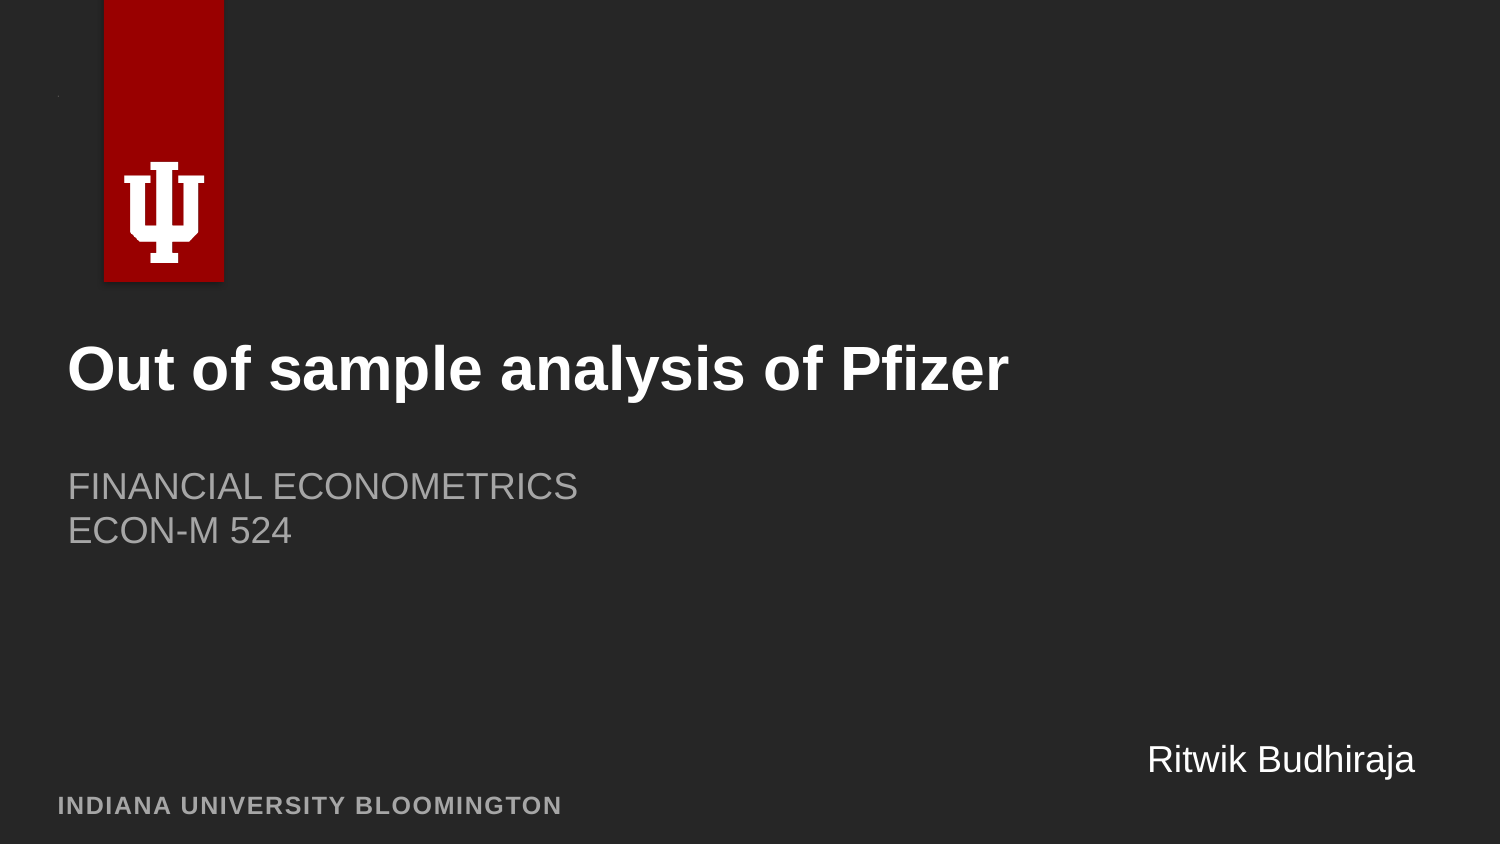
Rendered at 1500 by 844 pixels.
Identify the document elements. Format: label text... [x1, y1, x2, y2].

picture [57, 95, 270, 311]
list FINANCIAL ECONOMETRICS [52, 451, 1312, 518]
text_box Ritwik Budhiraja [1132, 727, 1431, 788]
list INDIANA UNIVERSITY BLOOMINGTON [42, 781, 1312, 828]
title Out of sample analysis of Pfizer [52, 311, 1282, 429]
text_box ECON-M 524 [52, 495, 518, 562]
